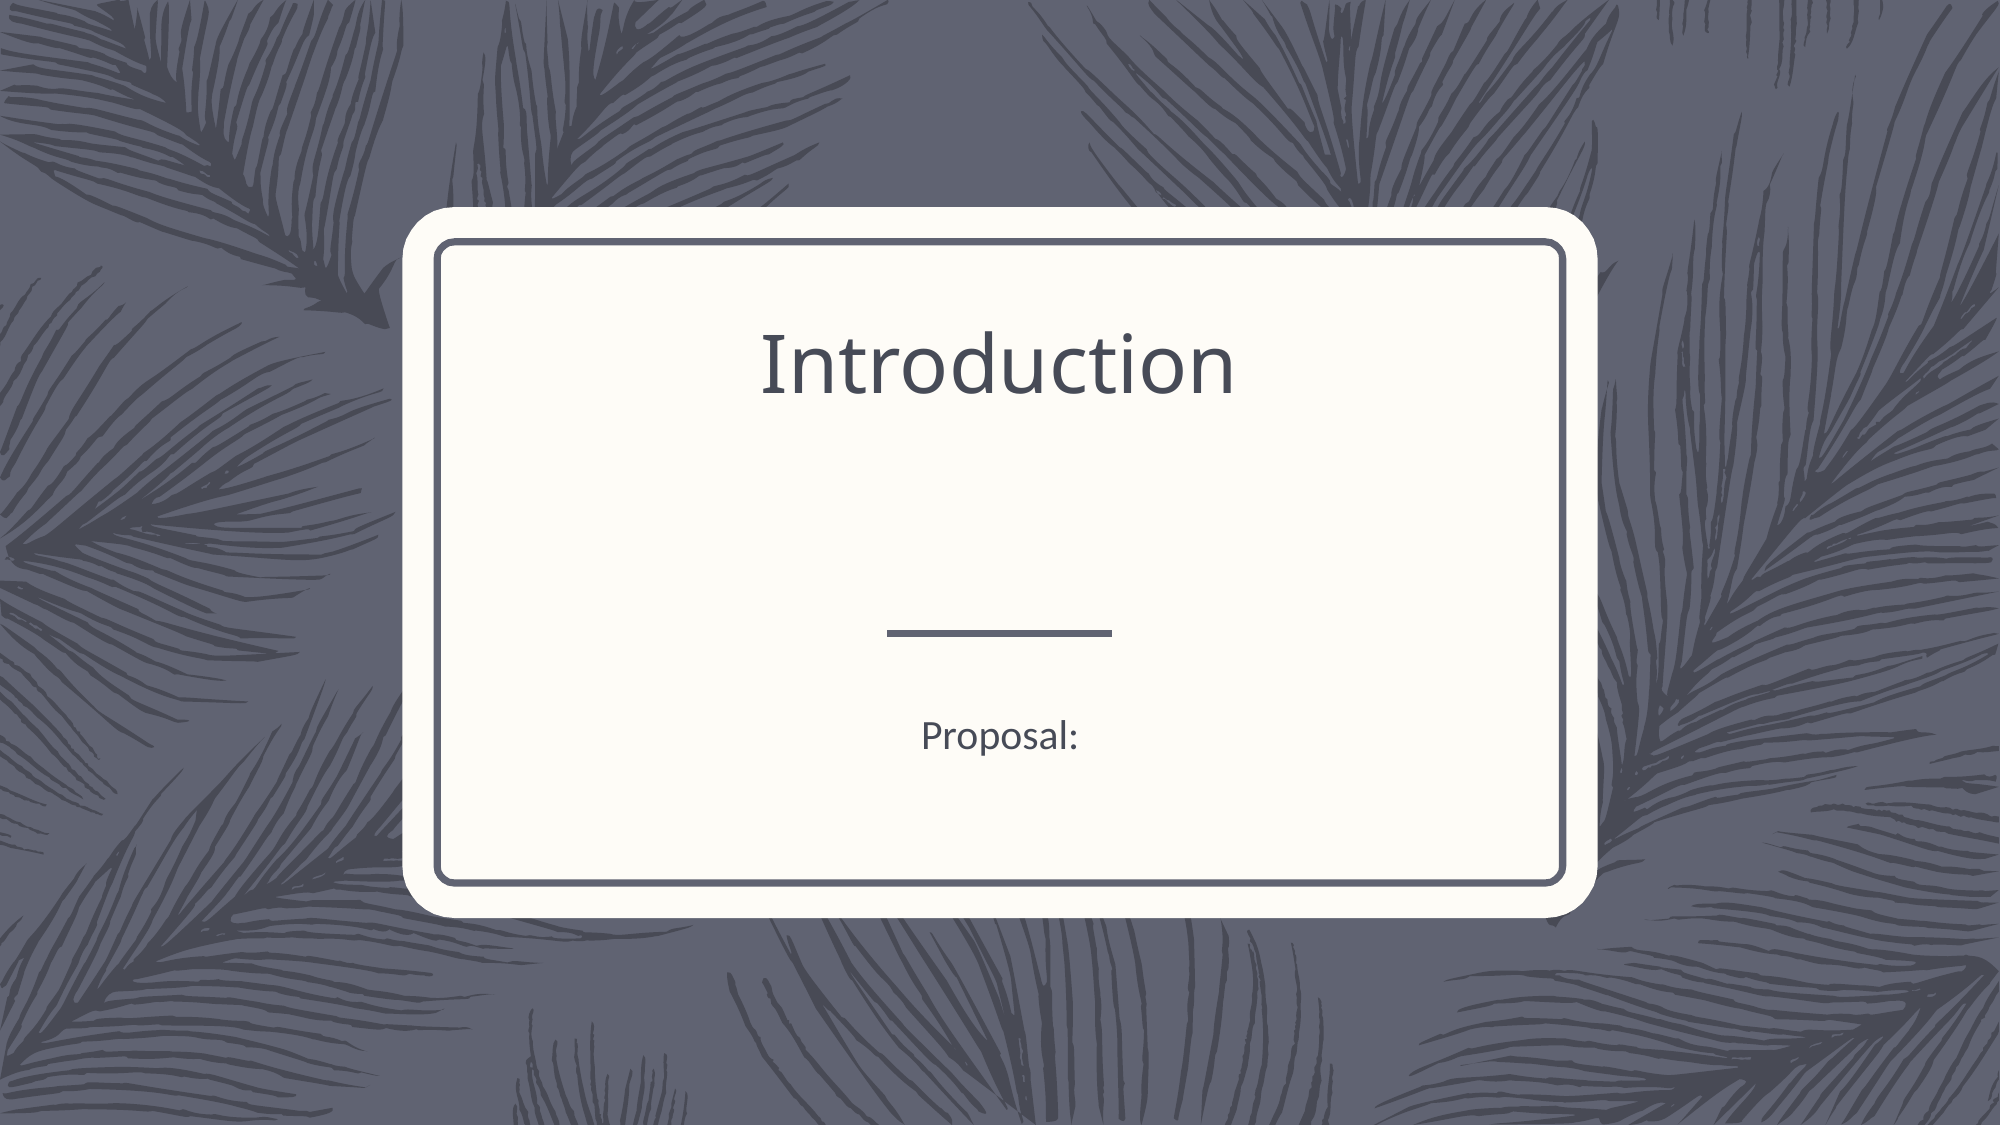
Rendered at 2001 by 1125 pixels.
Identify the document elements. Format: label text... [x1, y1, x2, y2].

title Introduction [518, 300, 1480, 603]
list Proposal: [625, 685, 1375, 856]
